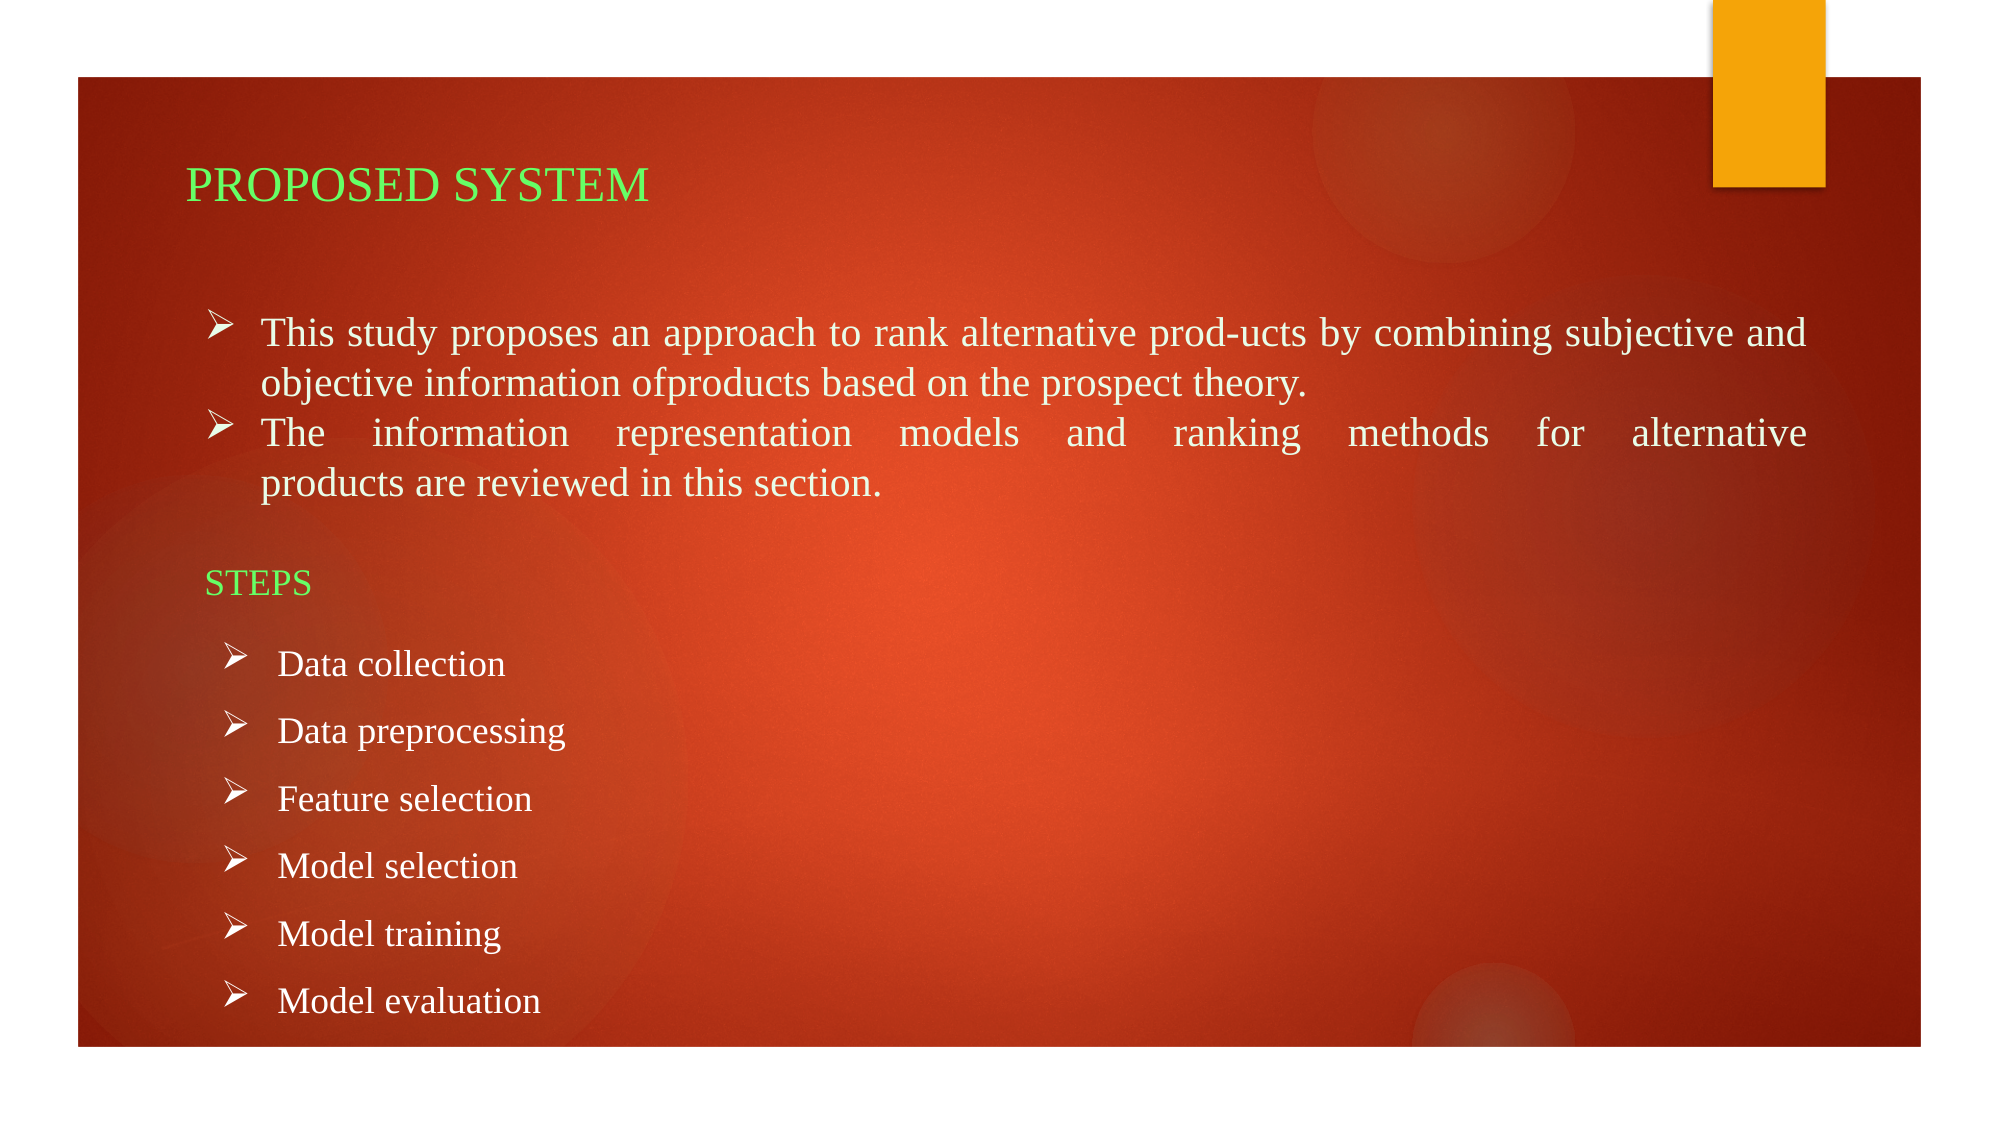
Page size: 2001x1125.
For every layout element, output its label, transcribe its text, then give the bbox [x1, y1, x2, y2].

text_box This study proposes an approach to rank alternative prod-ucts by combining subjective and objective information ofproducts based on the prospect theory. The information representation models and ranking methods for alternative products are reviewed in this section. [189, 247, 1824, 512]
text_box STEPS [189, 550, 1190, 611]
text_box Data collection Data preprocessing Feature selection Model selection Model training Model evaluation [206, 608, 1206, 1029]
text_box PROPOSED SYSTEM [170, 144, 1725, 219]
